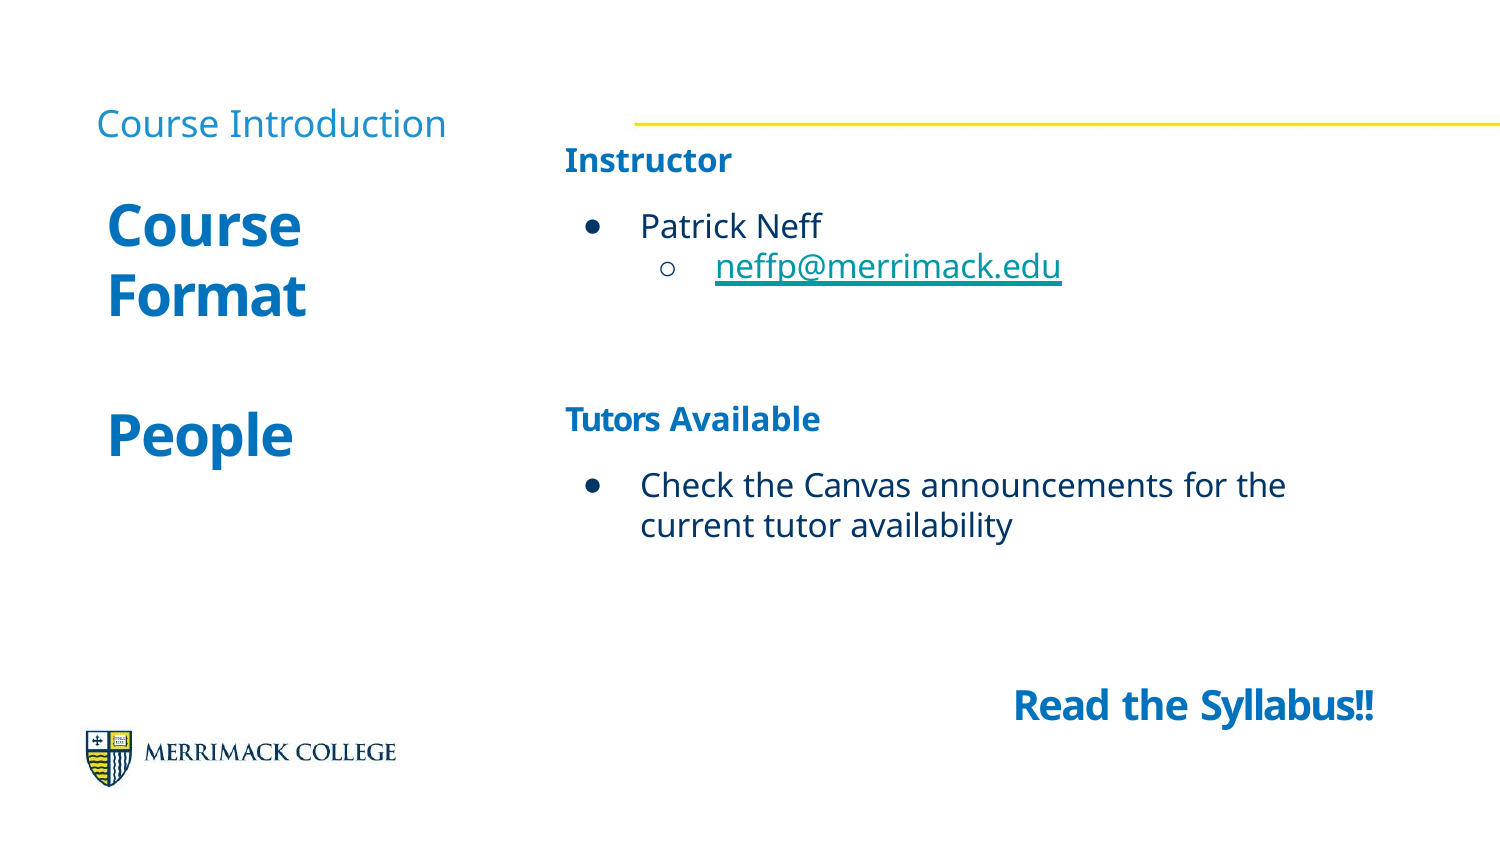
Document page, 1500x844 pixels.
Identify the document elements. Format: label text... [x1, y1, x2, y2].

text_box Instructor Patrick Neff neffp@merrimack.edu [563, 137, 1096, 291]
title Course Format [104, 186, 332, 330]
text_box People [104, 396, 321, 469]
text_box Course Introduction [94, 97, 475, 145]
text_box Tutors Available Check the Canvas announcements for the current tutor availability [563, 395, 1345, 544]
picture [75, 111, 1500, 789]
text_box Read the Syllabus!! [1010, 676, 1429, 729]
